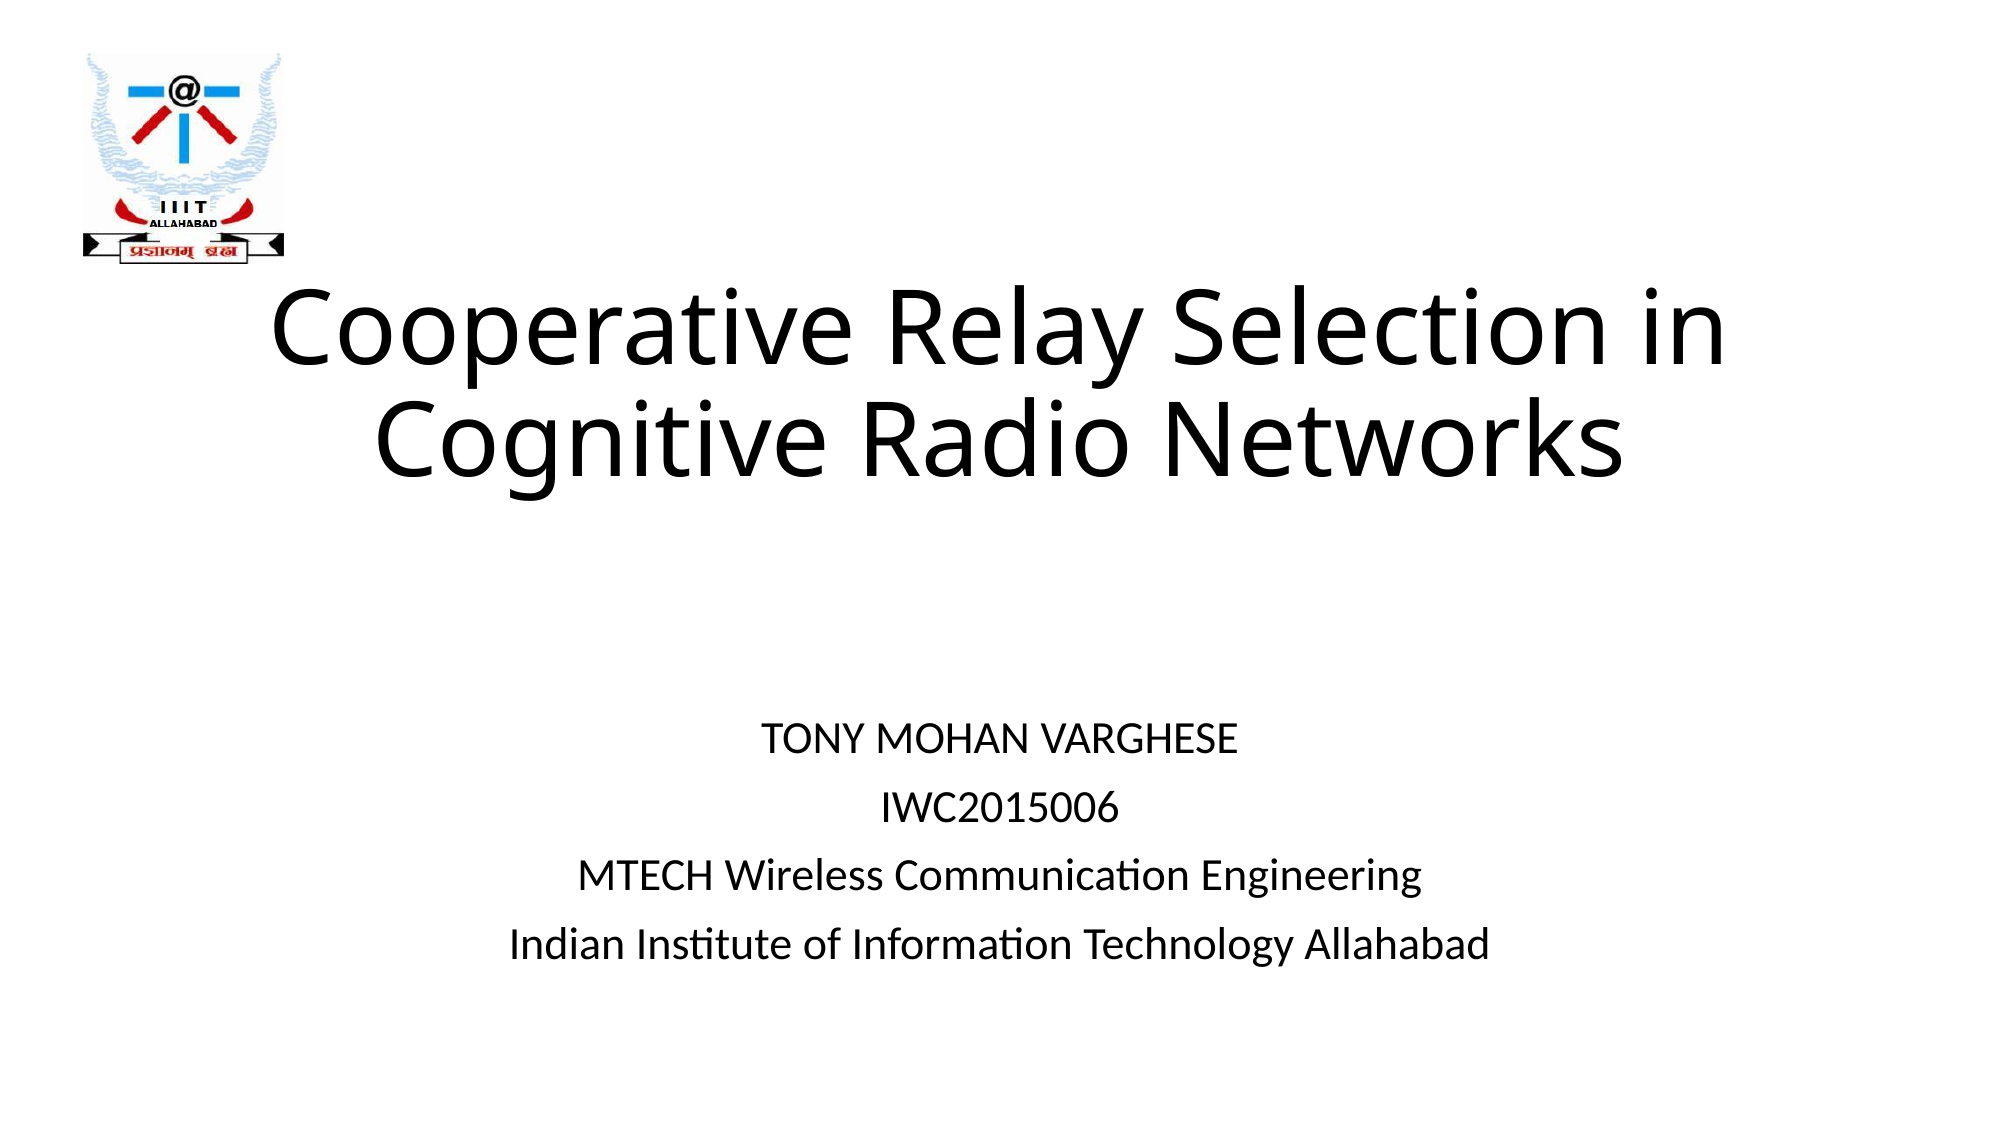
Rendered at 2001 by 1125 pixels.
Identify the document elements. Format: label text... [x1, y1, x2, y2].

picture [83, 53, 284, 264]
subtitle TONY MOHAN VARGHESE IWC2015006 MTECH Wireless Communication Engineering Indian Institute of Information Technology Allahabad [249, 706, 1750, 978]
title Cooperative Relay Selection in Cognitive Radio Networks [249, 114, 1750, 507]
